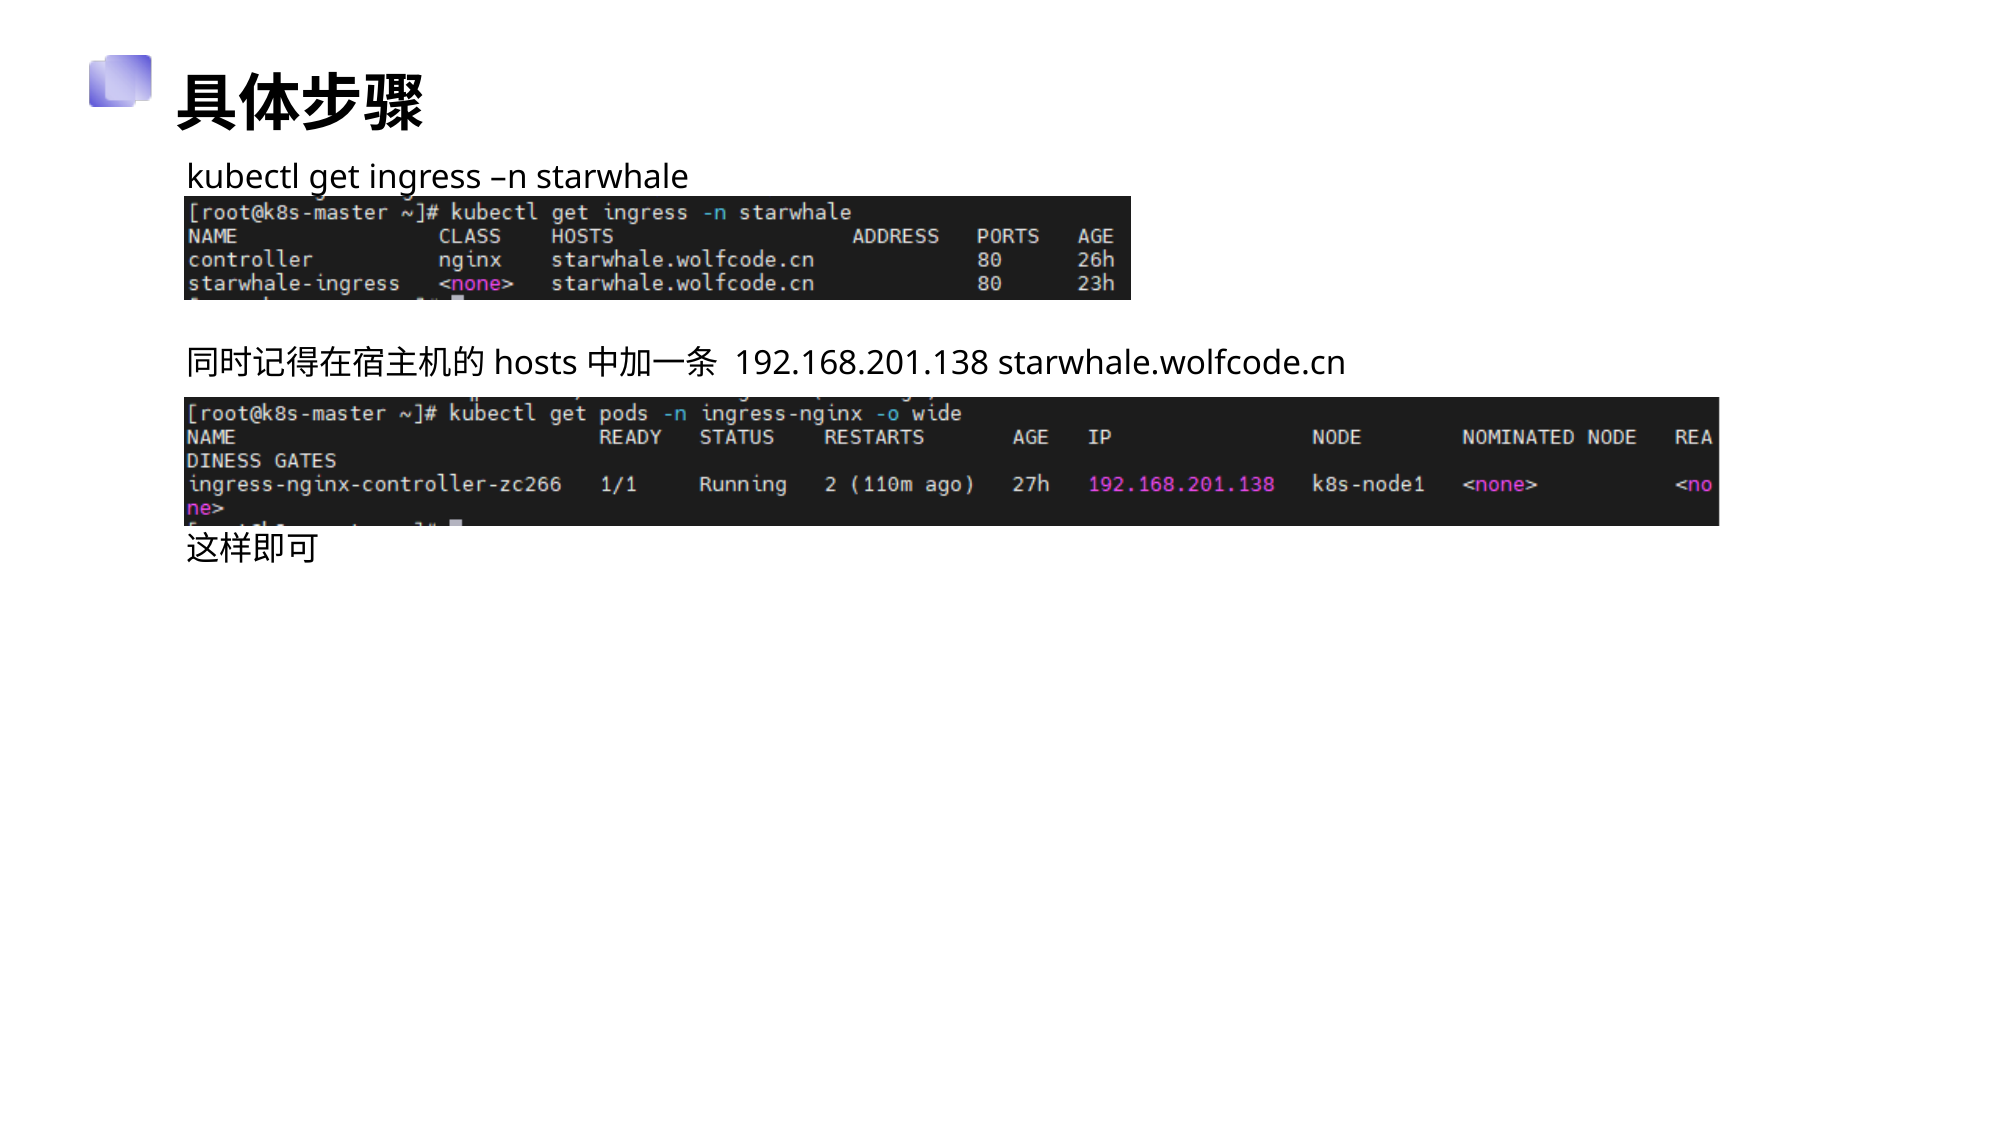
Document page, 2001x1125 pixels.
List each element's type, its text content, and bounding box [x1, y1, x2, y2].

picture [184, 195, 1131, 300]
picture [184, 396, 1722, 526]
list kubectl get ingress –n starwhale 同时记得在宿主机的hosts中加一条 192.168.201.138 starwhale.wolfcode.cn 这样即可 [171, 147, 1522, 1124]
text_box 具体步骤 [159, 16, 1700, 147]
picture [69, 55, 172, 108]
